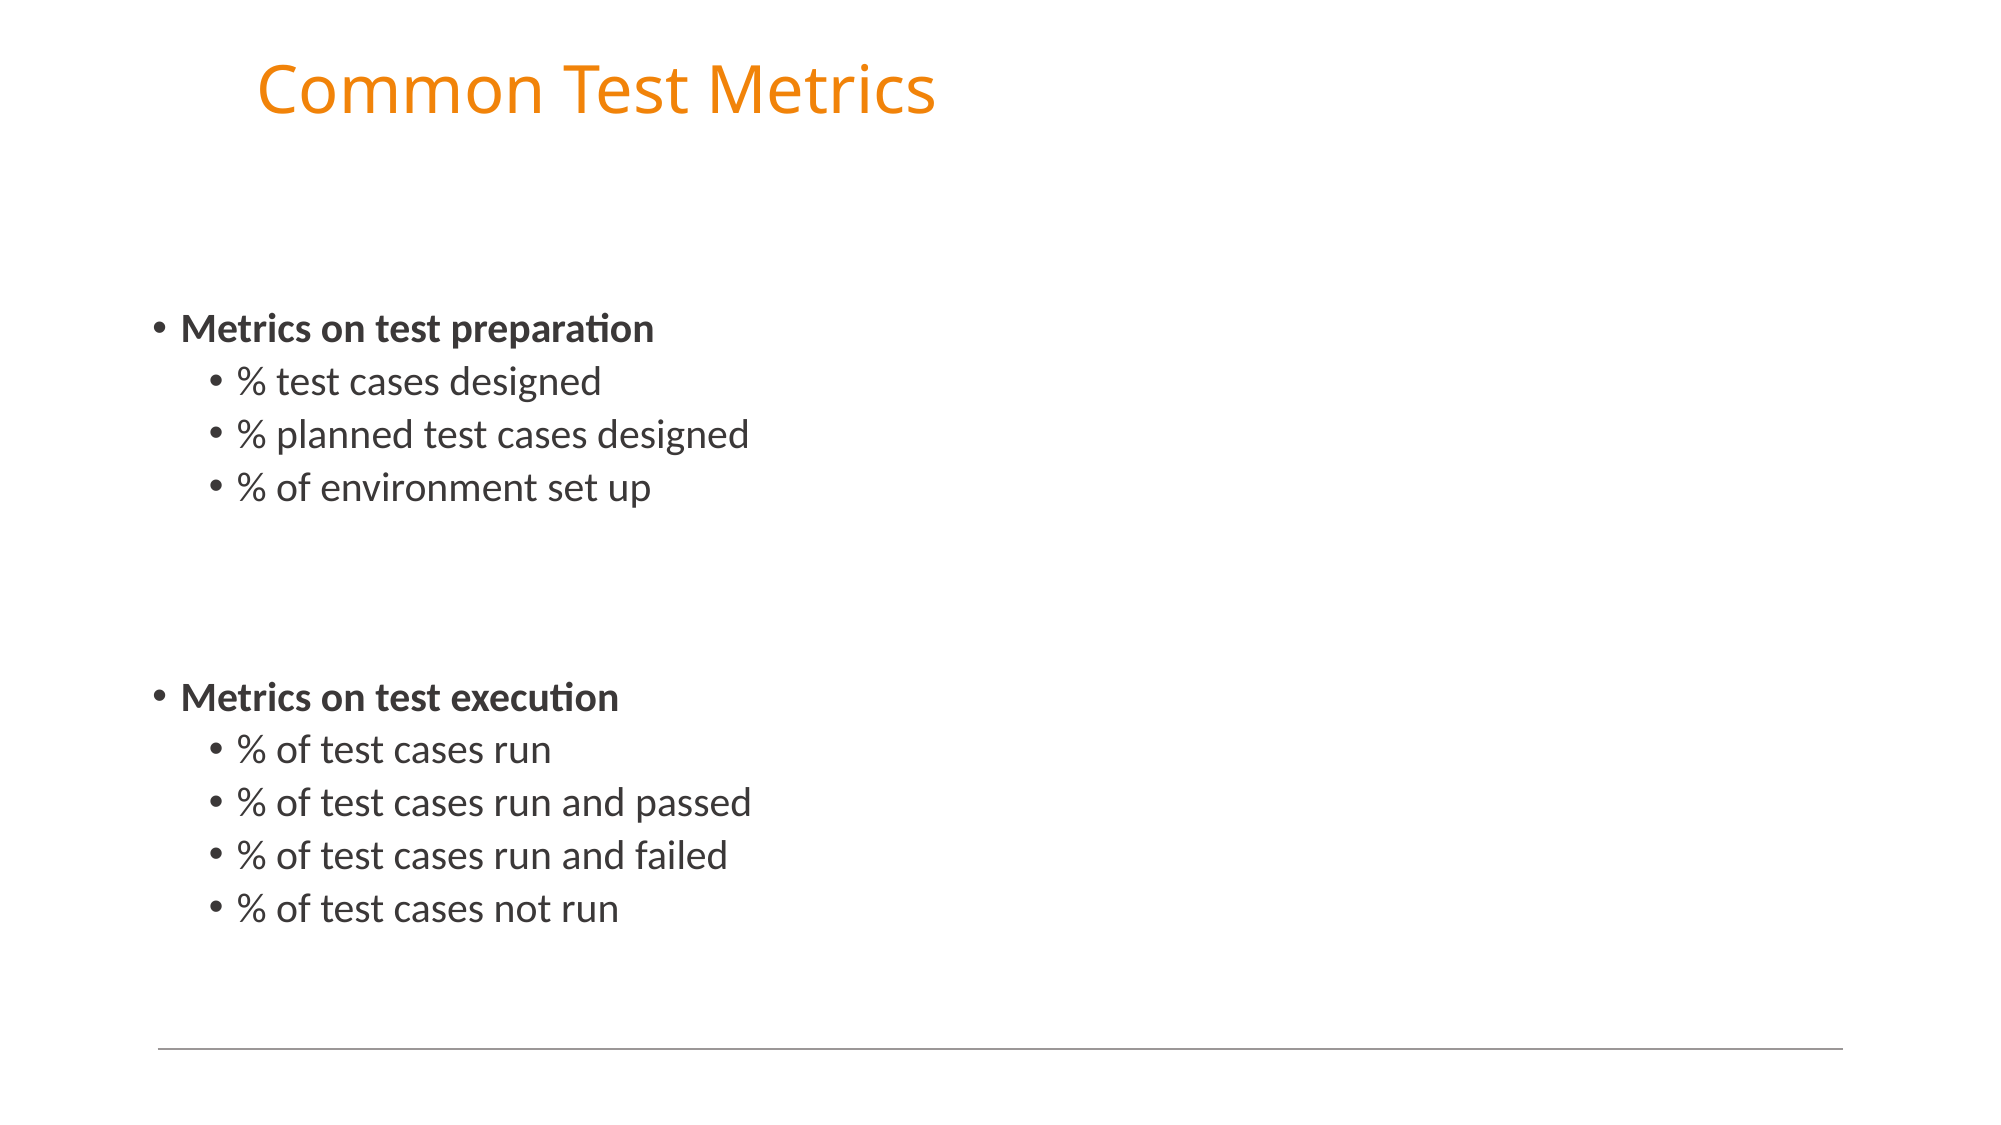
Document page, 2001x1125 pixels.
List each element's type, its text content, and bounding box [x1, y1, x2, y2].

slide_number 31 [1412, 1042, 1863, 1103]
title Common Test Metrics [241, 37, 1705, 146]
list Metrics on test preparation % test cases designed % planned test cases designed % of environment set up Metrics on test execution % of test cases run % of test cases run and passed % of test cases run and failed % of test cases not run [137, 299, 1863, 1014]
